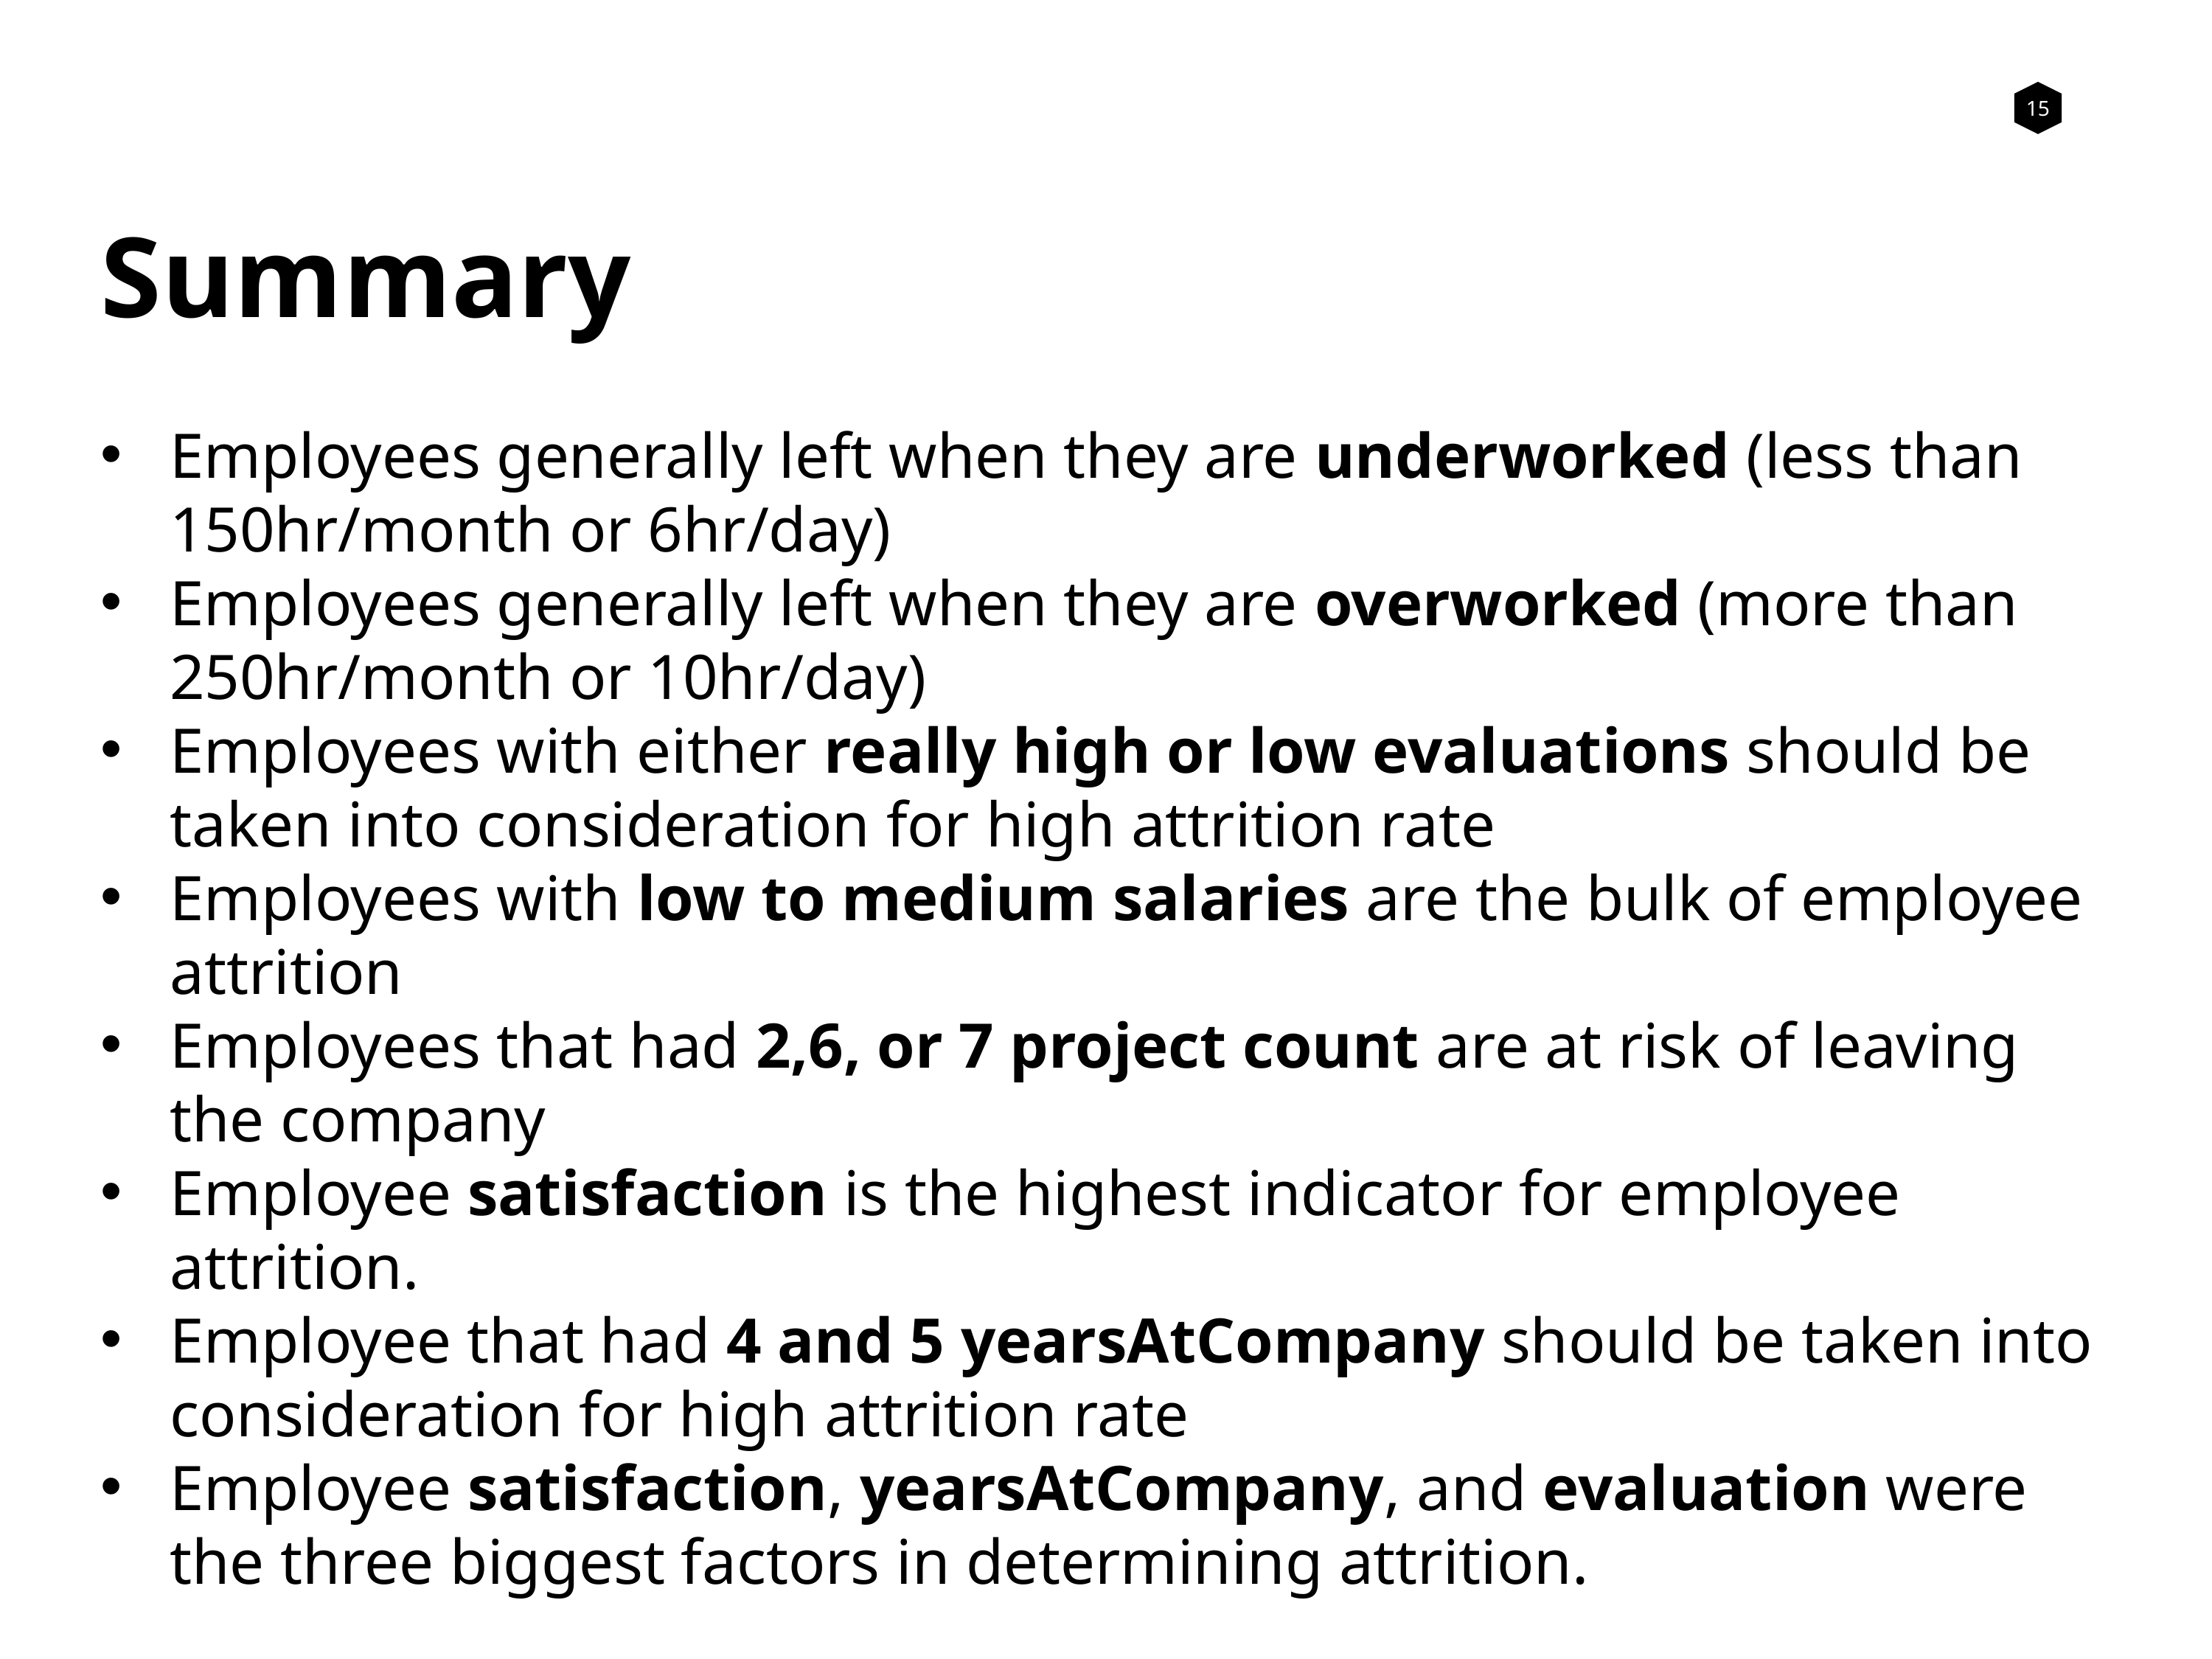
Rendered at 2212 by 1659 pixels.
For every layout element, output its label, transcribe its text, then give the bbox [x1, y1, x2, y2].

text_box Employees generally left when they are underworked (less than 150hr/month or 6hr/day) Employees generally left when they are overworked (more than 250hr/month or 10hr/day) Employees with either really high or low evaluations should be taken into consideration for high attrition rate Employees with low to medium salaries are the bulk of employee attrition Employees that had 2,6, or 7 project count are at risk of leaving the company Employee satisfaction is the highest indicator for employee attrition. Employee that had 4 and 5 yearsAtCompany should be taken into consideration for high attrition rate Employee satisfaction, yearsAtCompany, and evaluation were the three biggest factors in determining attrition. [89, 411, 2109, 1602]
text_box Summary [89, 201, 768, 345]
